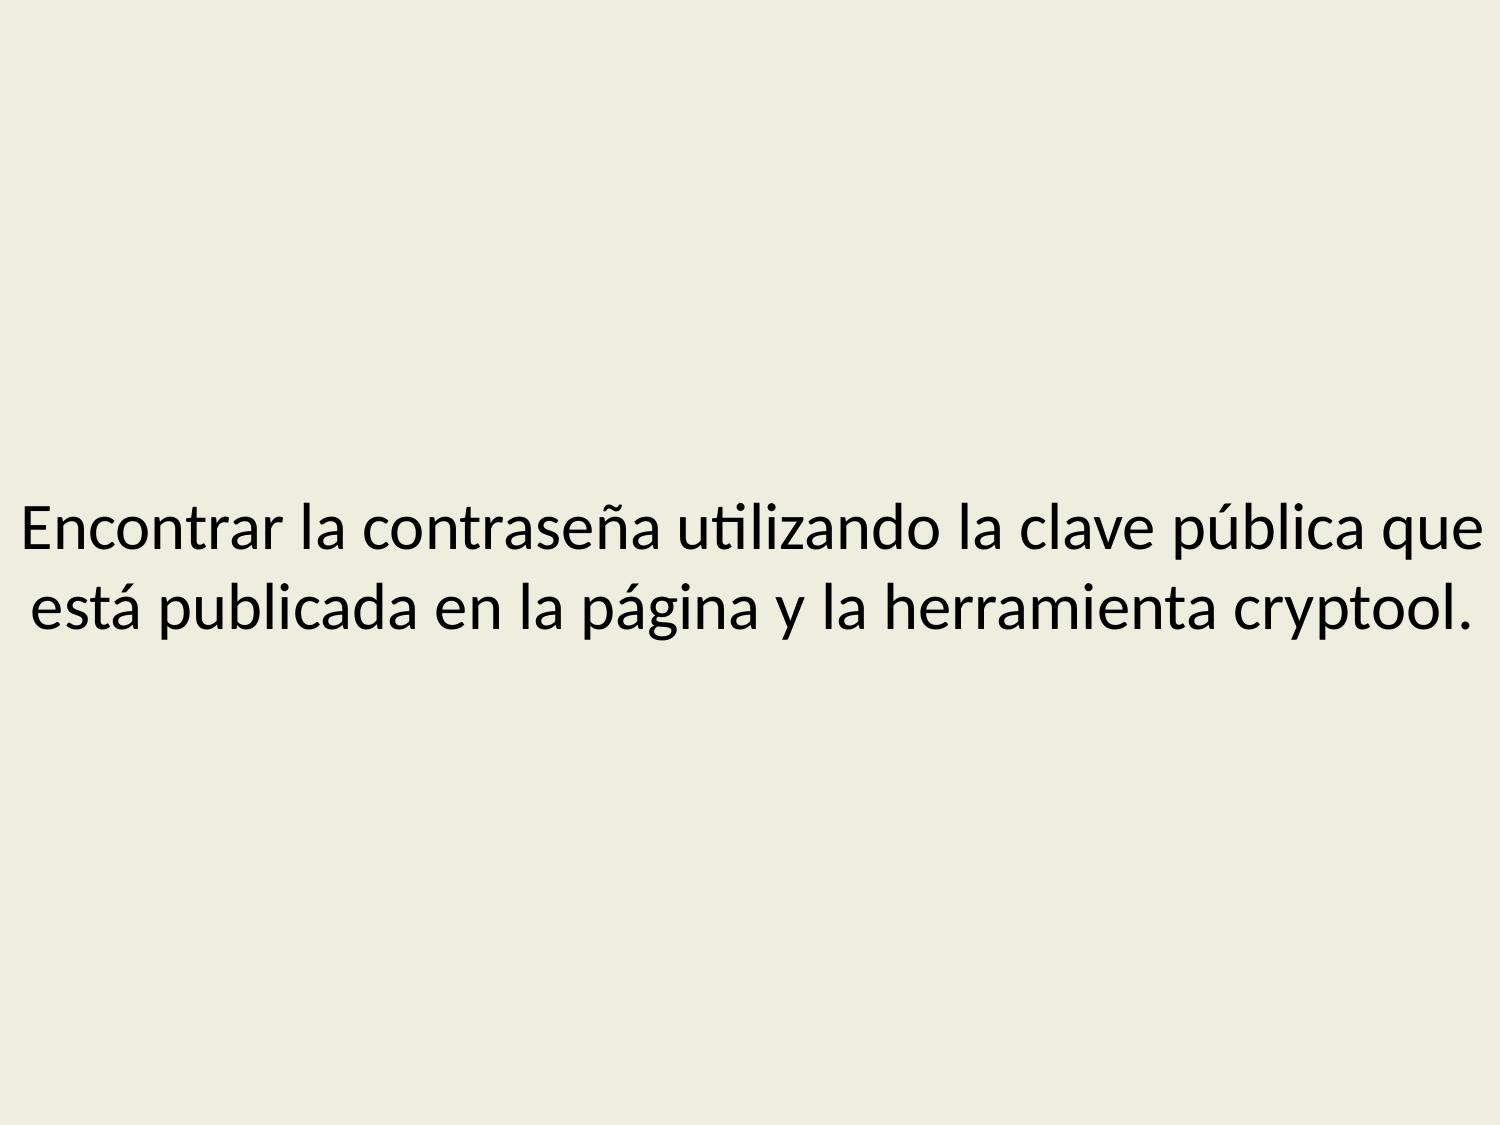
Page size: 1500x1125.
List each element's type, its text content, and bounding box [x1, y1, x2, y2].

text_box Encontrar la contraseña utilizando la clave pública que está publicada en la página y la herramienta cryptool. [0, 0, 1500, 1125]
